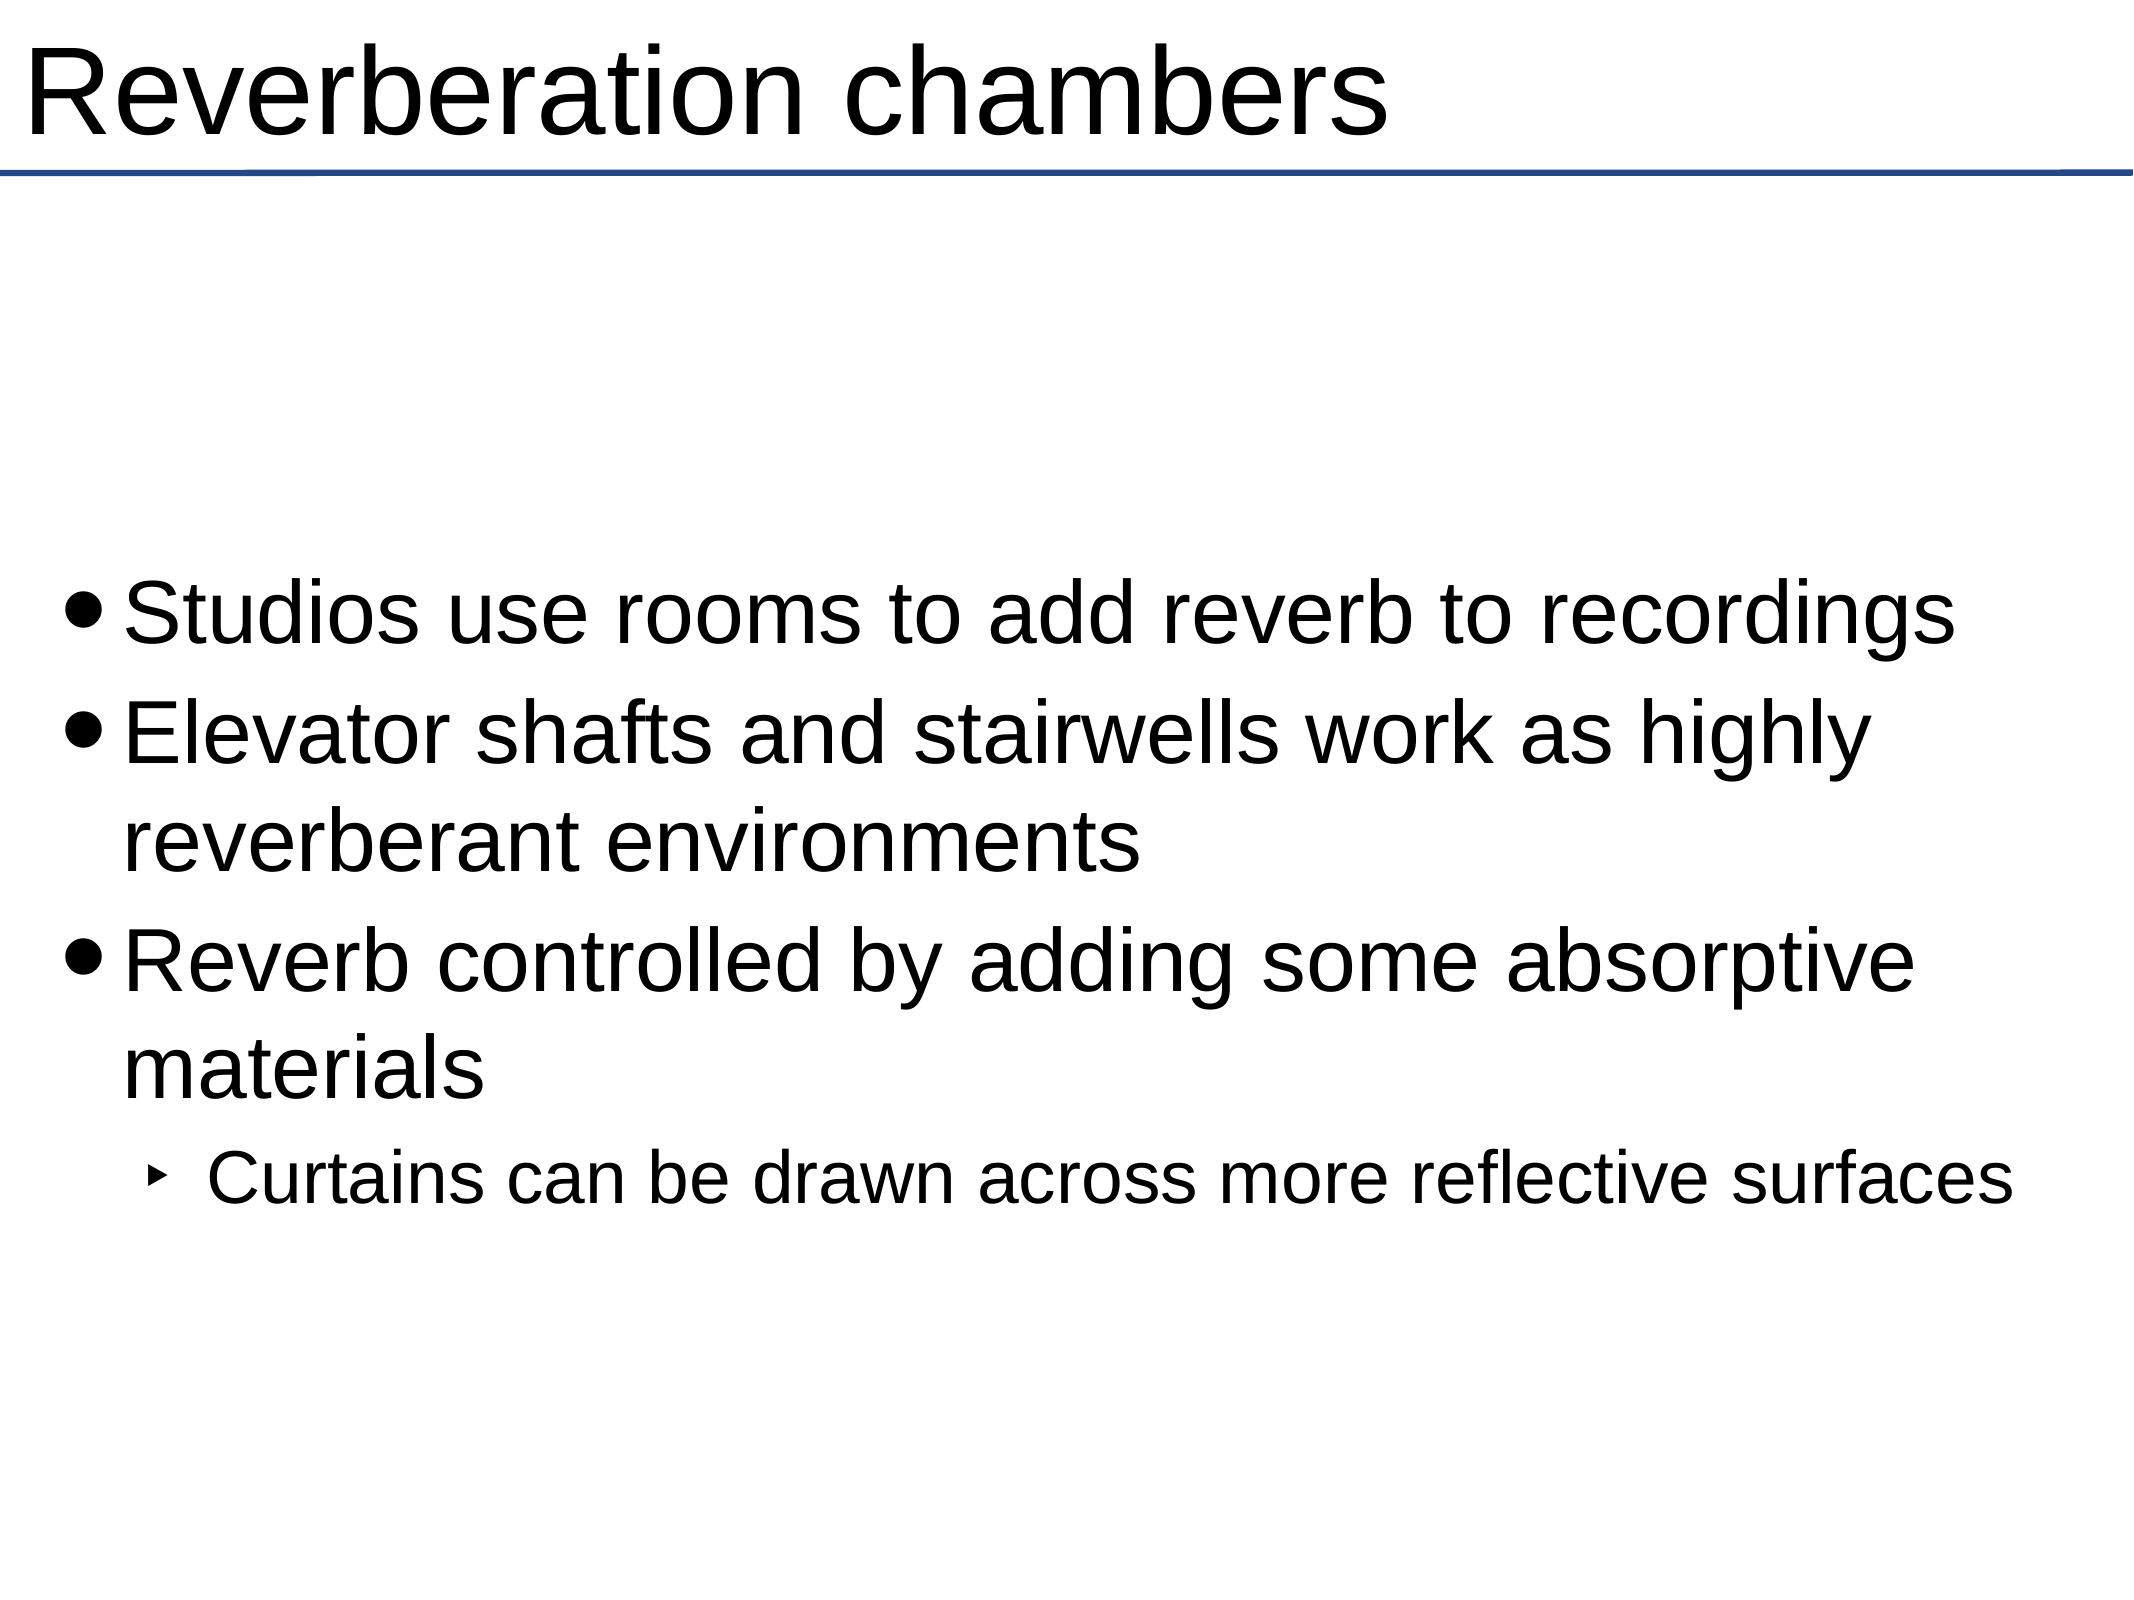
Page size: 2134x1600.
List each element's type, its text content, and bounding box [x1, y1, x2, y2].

title Reverberation chambers [14, 7, 2118, 161]
list Studios use rooms to add reverb to recordings Elevator shafts and stairwells work as highly reverberant environments Reverb controlled by adding some absorptive materials Curtains can be drawn across more reflective surfaces [18, 184, 2122, 1588]
